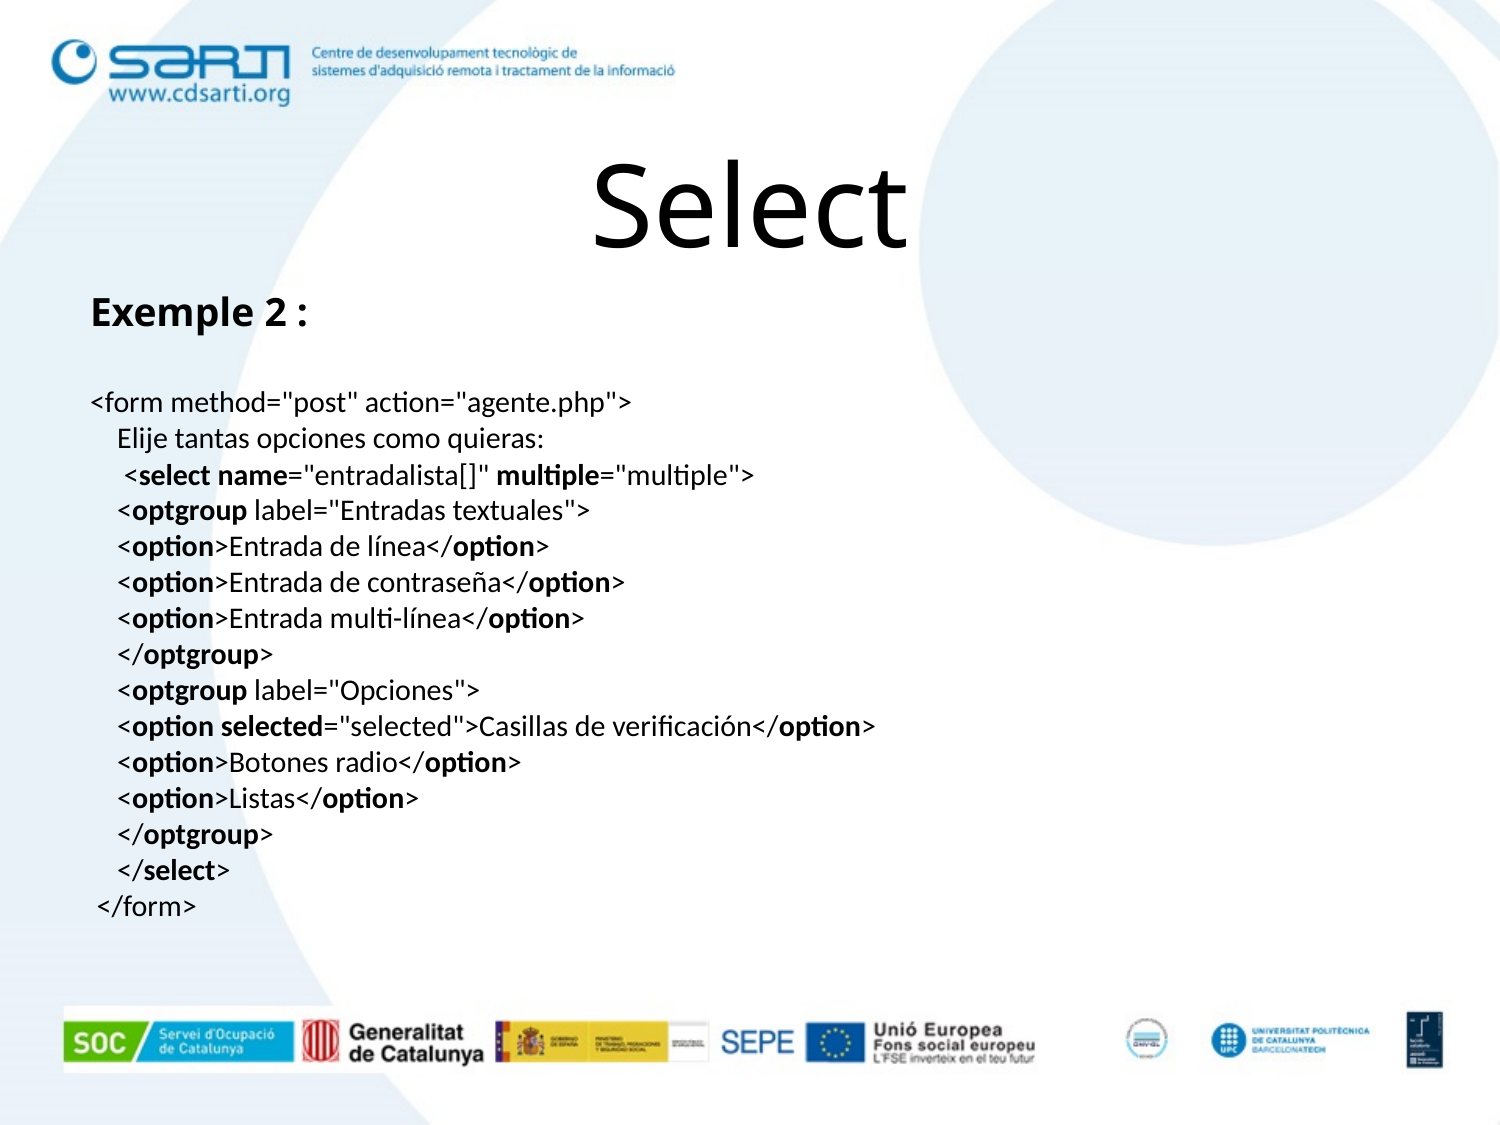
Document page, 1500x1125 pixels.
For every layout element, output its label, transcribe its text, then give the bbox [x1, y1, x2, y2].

title Select [112, 140, 1388, 280]
picture [0, 0, 1500, 1125]
text_box Exemple 2 : <form method="post" action="agente.php"> Elije tantas opciones como quieras: <select name="entradalista[]" multiple="multiple"> <optgroup label="Entradas textuales"> <option>Entrada de línea</option> <option>Entrada de contraseña</option> <option>Entrada multi-línea</option> </optgroup> <optgroup label="Opciones"> <option selected="selected">Casillas de verificación</option> <option>Botones radio</option> <option>Listas</option> </optgroup> </select> </form> [75, 280, 1460, 1012]
